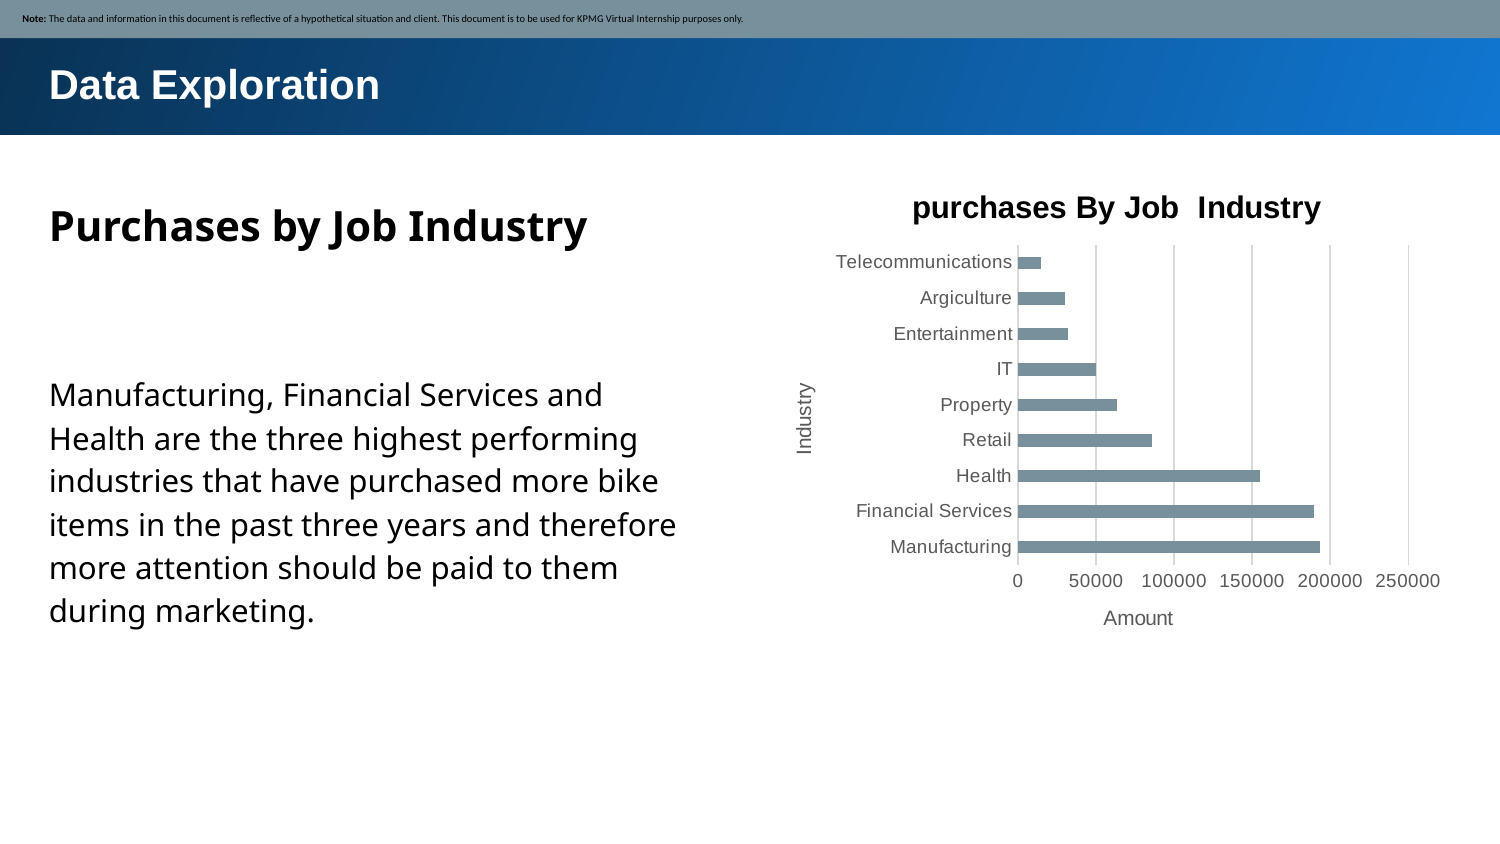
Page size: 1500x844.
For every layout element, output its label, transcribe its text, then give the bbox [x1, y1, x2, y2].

text_box Data Exploration [33, 43, 1439, 124]
chart [777, 163, 1457, 637]
text_box Purchases by Job Industry [33, 177, 771, 266]
text_box [0, 39, 1500, 135]
text_box Note: The data and information in this document is reflective of a hypothetical situation and client. This document is to be used for KPMG Virtual Internship purposes only. [0, 0, 1500, 39]
text_box Manufacturing, Financial Services and Health are the three highest performing industries that have purchased more bike items in the past three years and therefore more attention should be paid to them during marketing. [33, 355, 712, 644]
